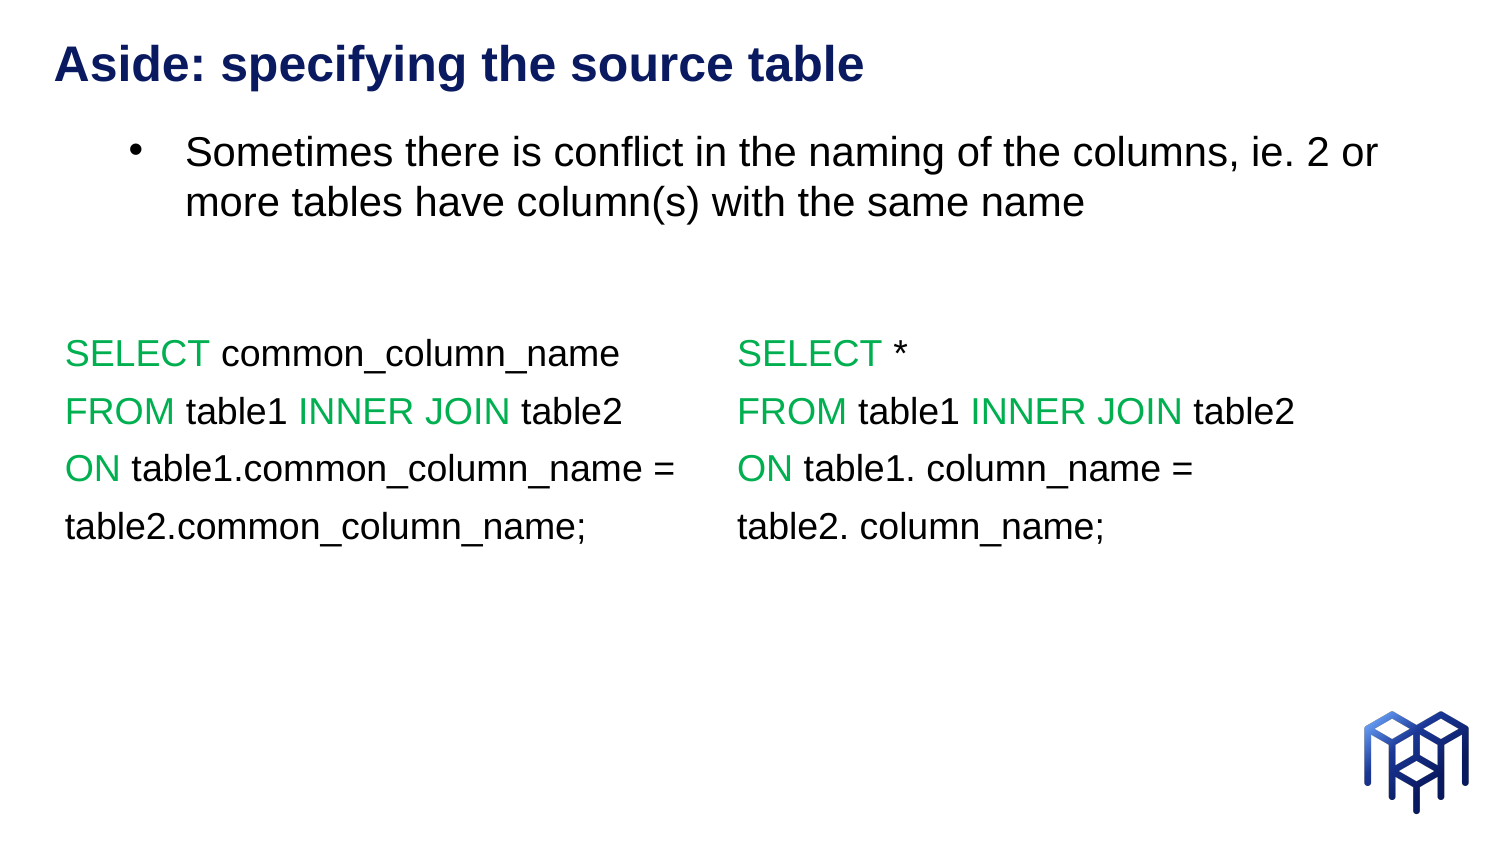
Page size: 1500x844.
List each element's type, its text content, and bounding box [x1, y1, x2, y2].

list Sometimes there is conflict in the naming of the columns, ie. 2 or more tables have column(s) with the same name [38, 116, 1436, 380]
text_box SELECT common_column_name FROM table1 INNER JOIN table2 ON table1.common_column_name = table2.common_column_name; SELECT * FROM table1 INNER JOIN table2 ON table1. column_name = table2. column_name; [50, 321, 1425, 844]
picture [1333, 676, 1500, 844]
title Aside: specifying the source table [38, 23, 1398, 107]
